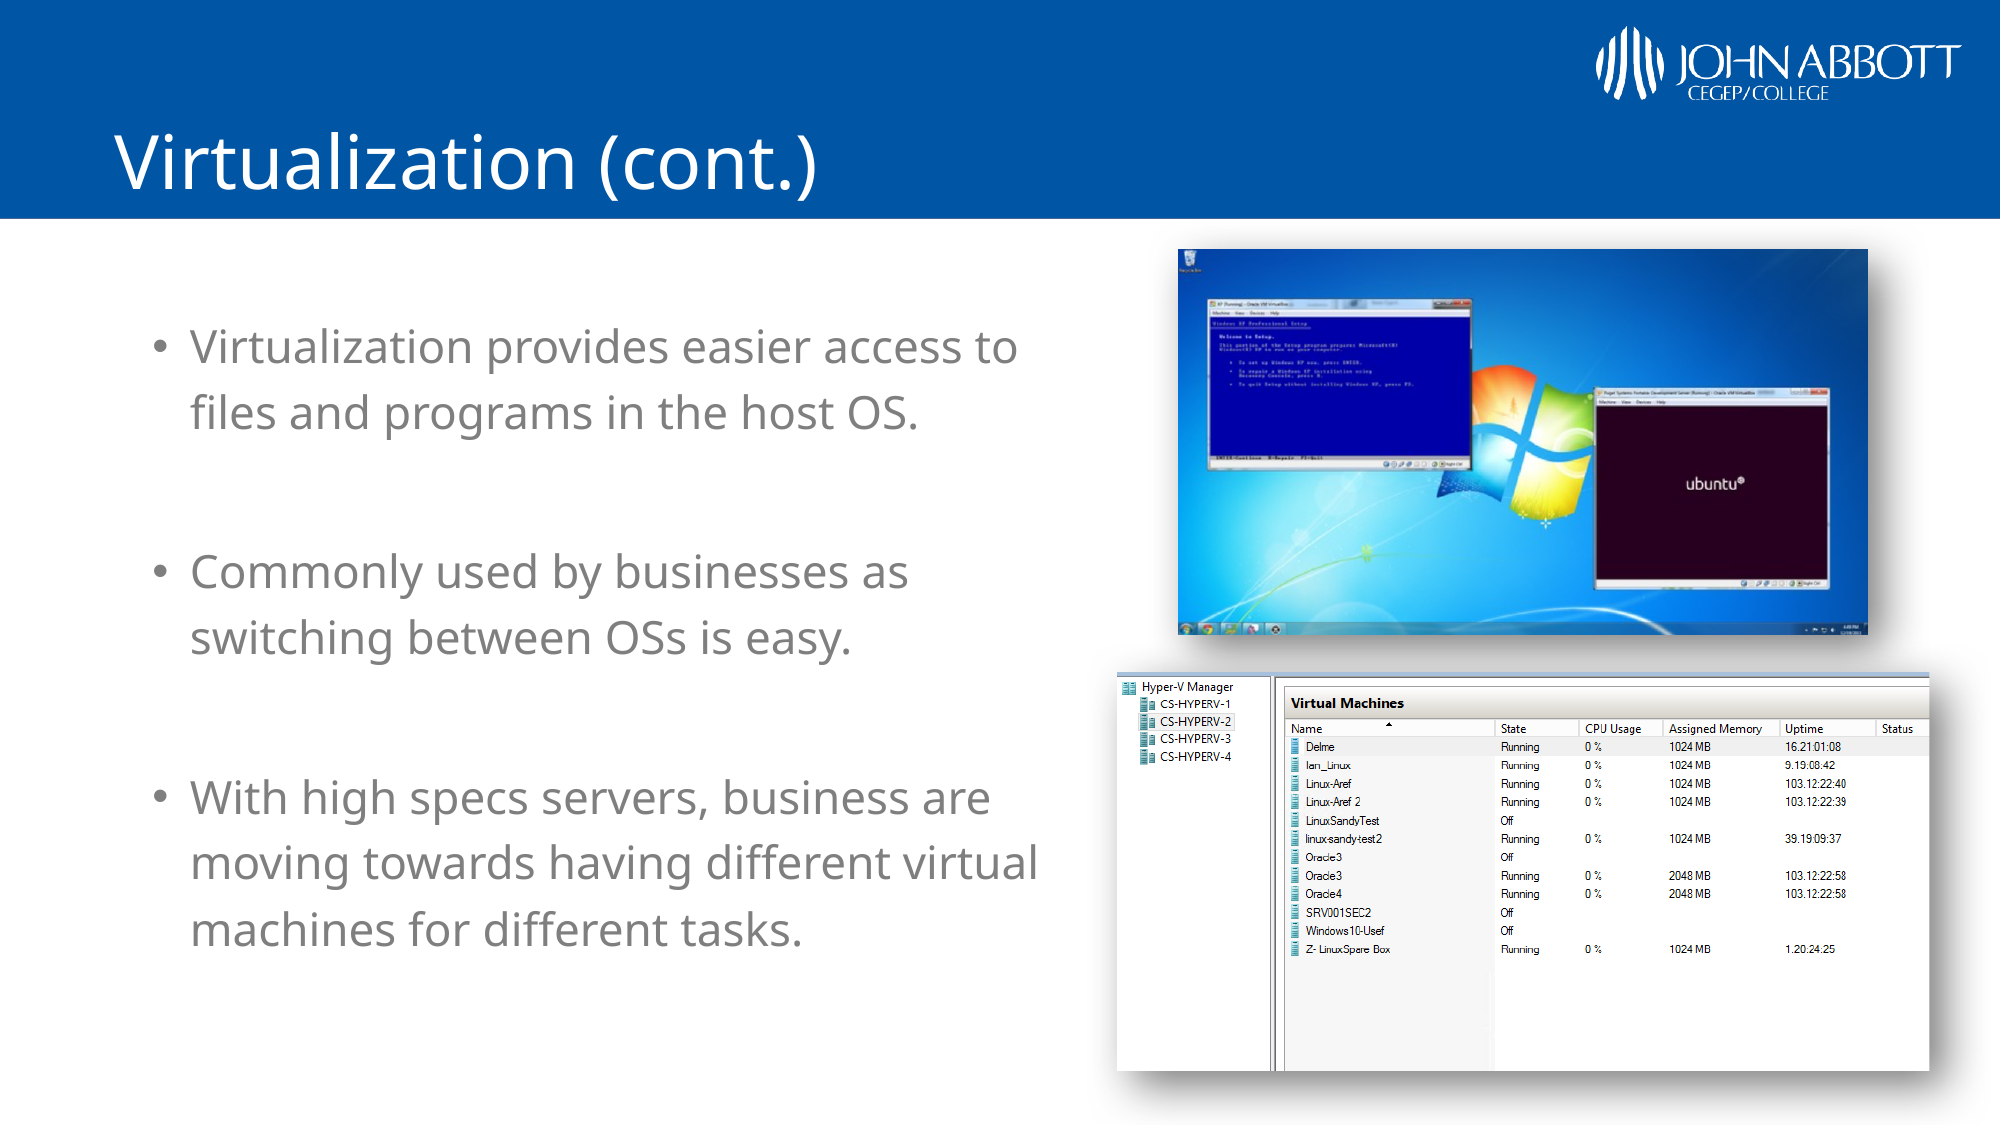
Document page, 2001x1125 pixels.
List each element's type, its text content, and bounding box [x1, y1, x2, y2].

picture [1116, 671, 1930, 1071]
picture [1863, 26, 1962, 100]
title Virtualization (cont.) [99, 10, 1863, 213]
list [1178, 249, 1869, 635]
list Virtualization provides easier access to files and programs in the host OS. Commonly used by businesses as switching between OSs is easy. With high specs servers, business are moving towards having different virtual machines for different tasks. [137, 299, 1104, 1014]
